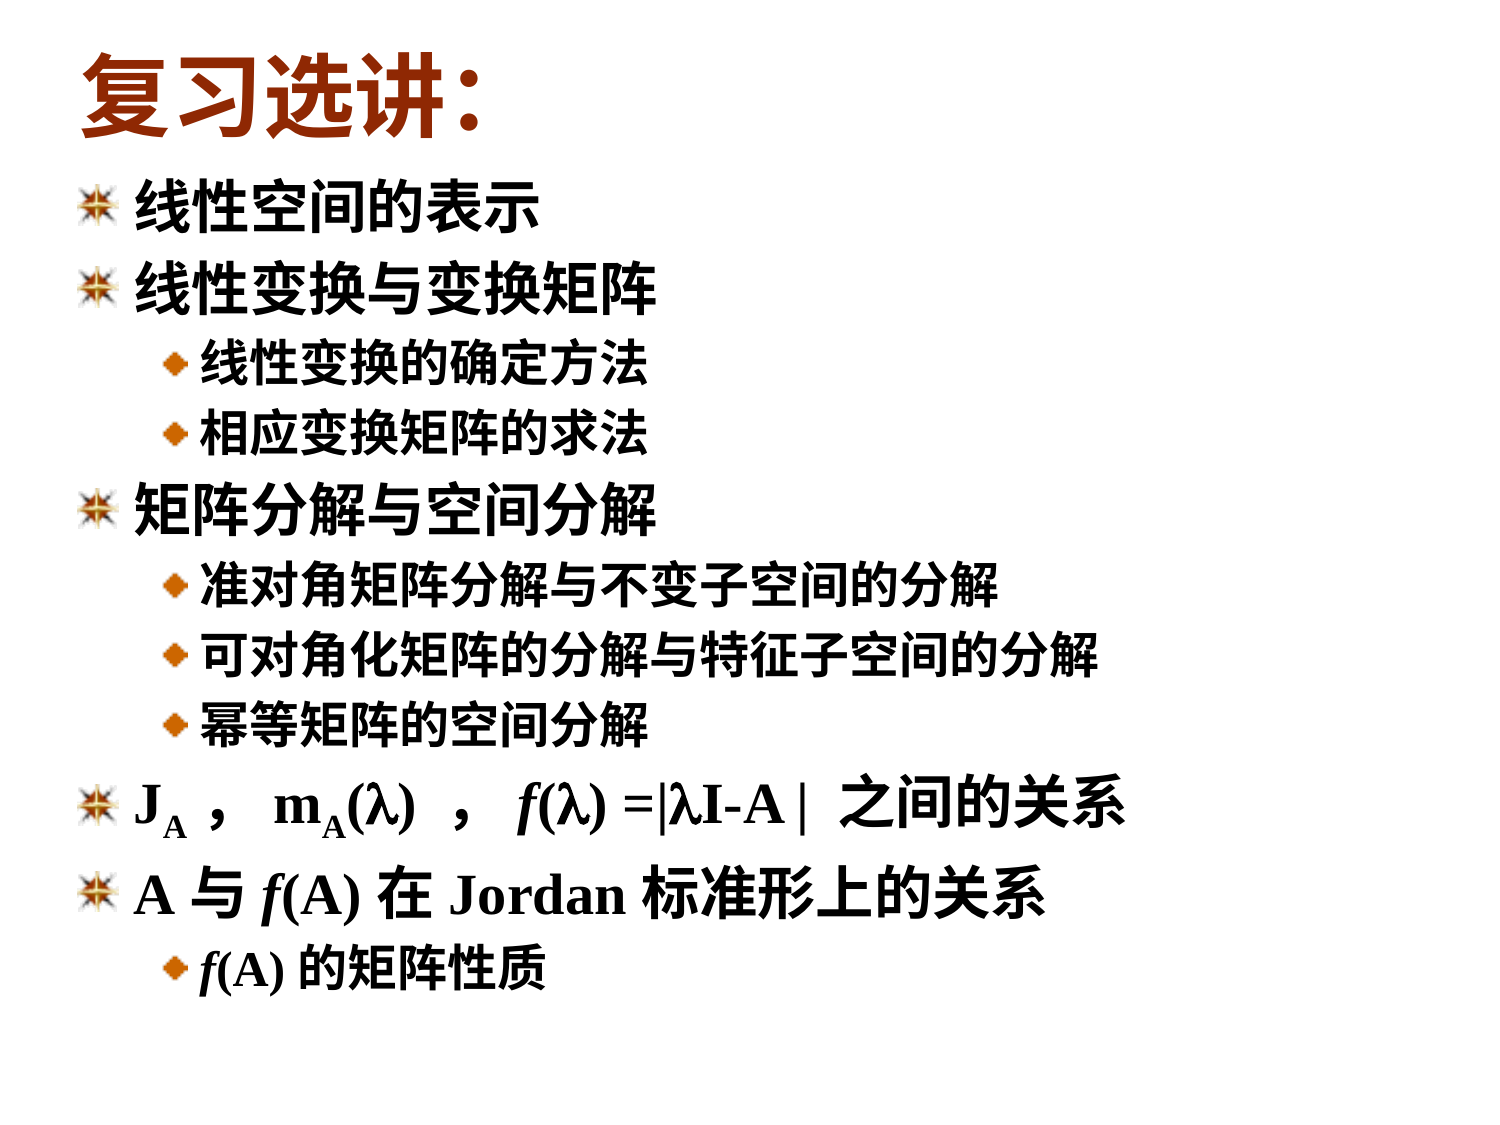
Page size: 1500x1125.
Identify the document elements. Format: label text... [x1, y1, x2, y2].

picture [77, 488, 119, 529]
picture [152, 565, 188, 602]
title 复习选讲： [64, 31, 1340, 156]
list 线性空间的表示 线性变换与变换矩阵 线性变换的确定方法 相应变换矩阵的求法 矩阵分解与空间分解 准对角矩阵分解与不变子空间的分解 可对角化矩阵的分解与特征子空间的分解 幂等矩阵的空间分解 JA，mA() ，f() =|I-A | 之间的关系 A与f(A)在Jordan标准形上的关系 f(A)的矩阵性质 [62, 162, 1350, 1050]
picture [152, 635, 188, 671]
picture [77, 871, 119, 912]
picture [77, 184, 119, 226]
picture [77, 266, 119, 308]
picture [152, 344, 188, 380]
picture [77, 784, 119, 826]
picture [152, 948, 188, 984]
picture [152, 705, 188, 741]
picture [152, 414, 188, 450]
